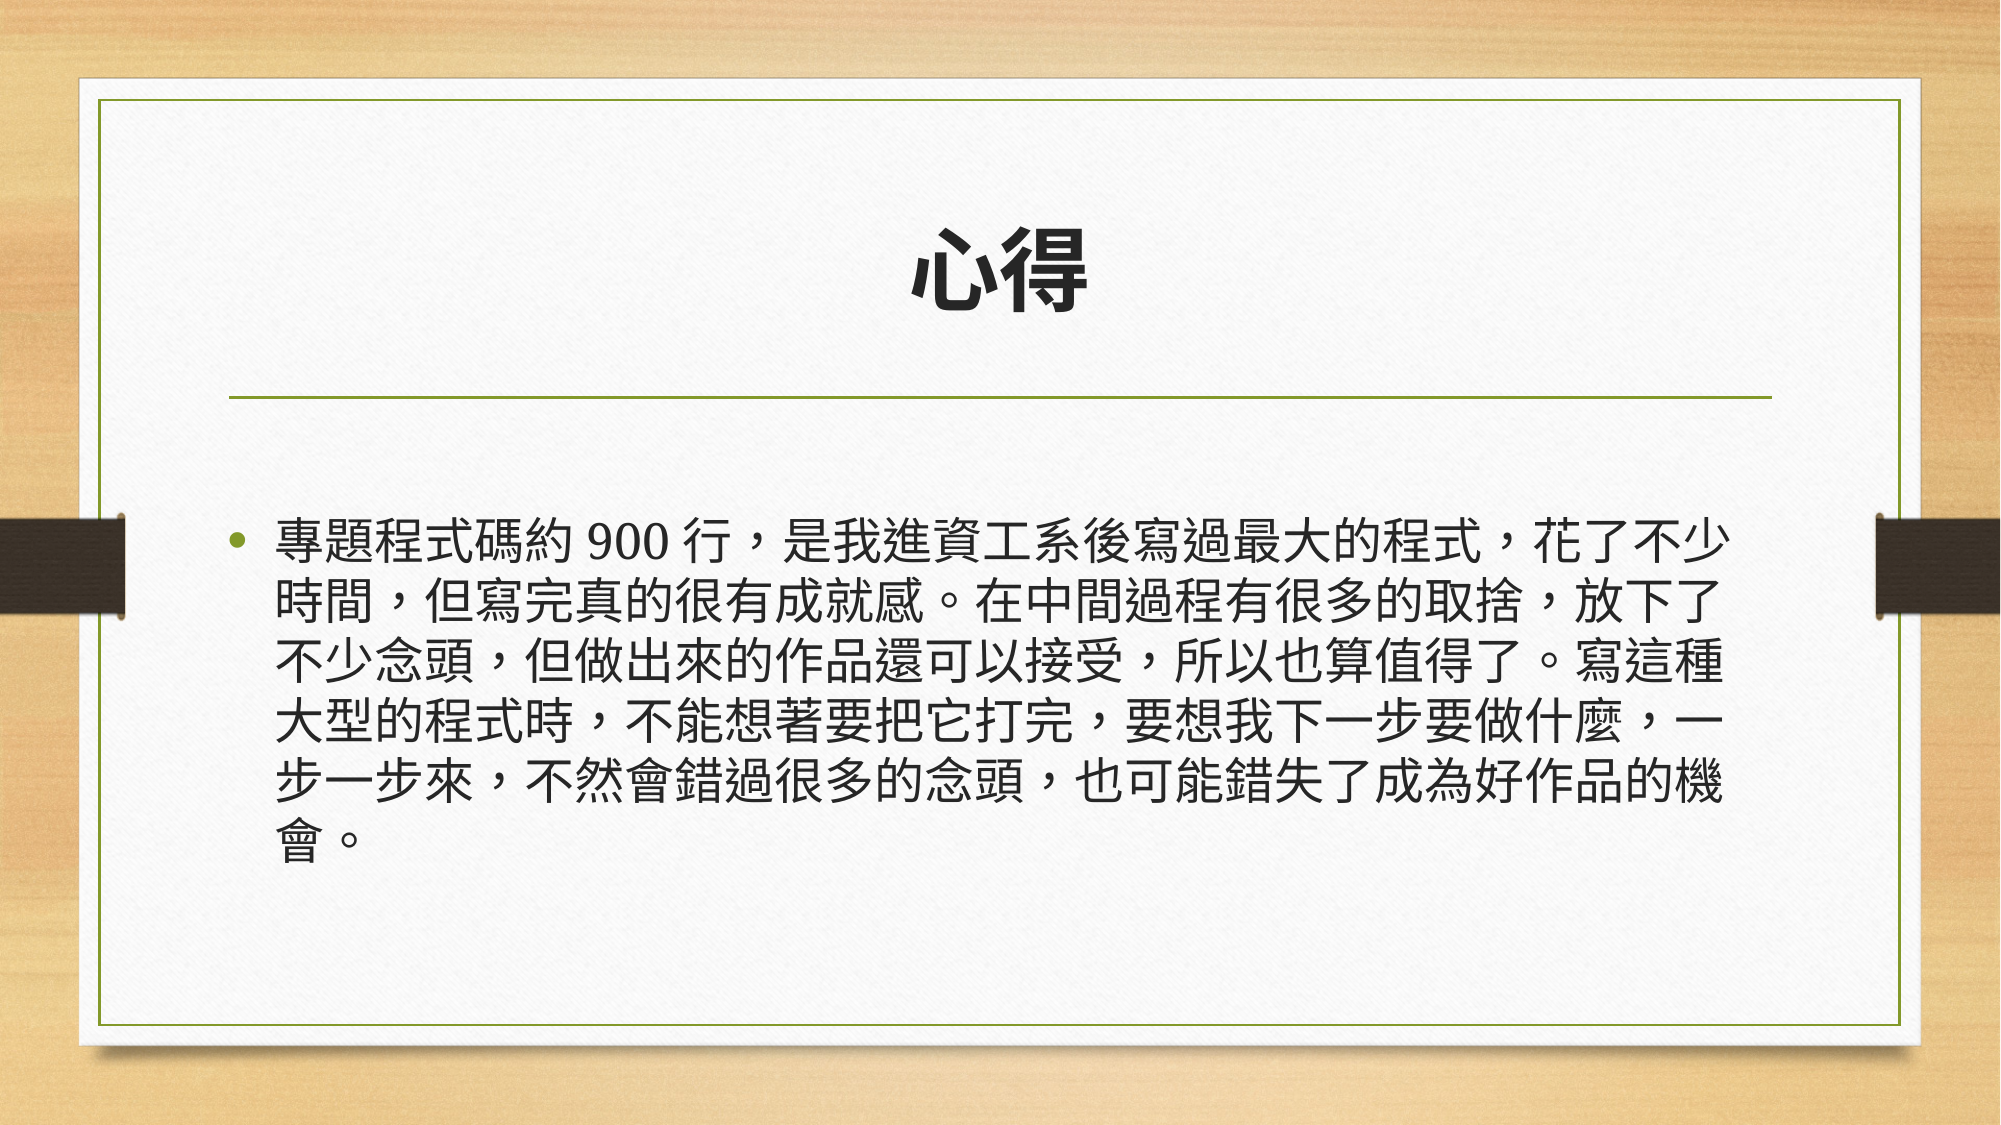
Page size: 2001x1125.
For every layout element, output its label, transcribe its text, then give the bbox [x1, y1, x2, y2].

title 心得 [212, 161, 1788, 375]
list 專題程式碼約900行，是我進資工系後寫過最大的程式，花了不少時間，但寫完真的很有成就感。在中間過程有很多的取捨，放下了不少念頭，但做出來的作品還可以接受，所以也算值得了。寫這種大型的程式時，不能想著要把它打完，要想我下一步要做什麼，一步一步來，不然會錯過很多的念頭，也可能錯失了成為好作品的機會。 [212, 419, 1788, 964]
picture [0, 0, 2001, 1125]
